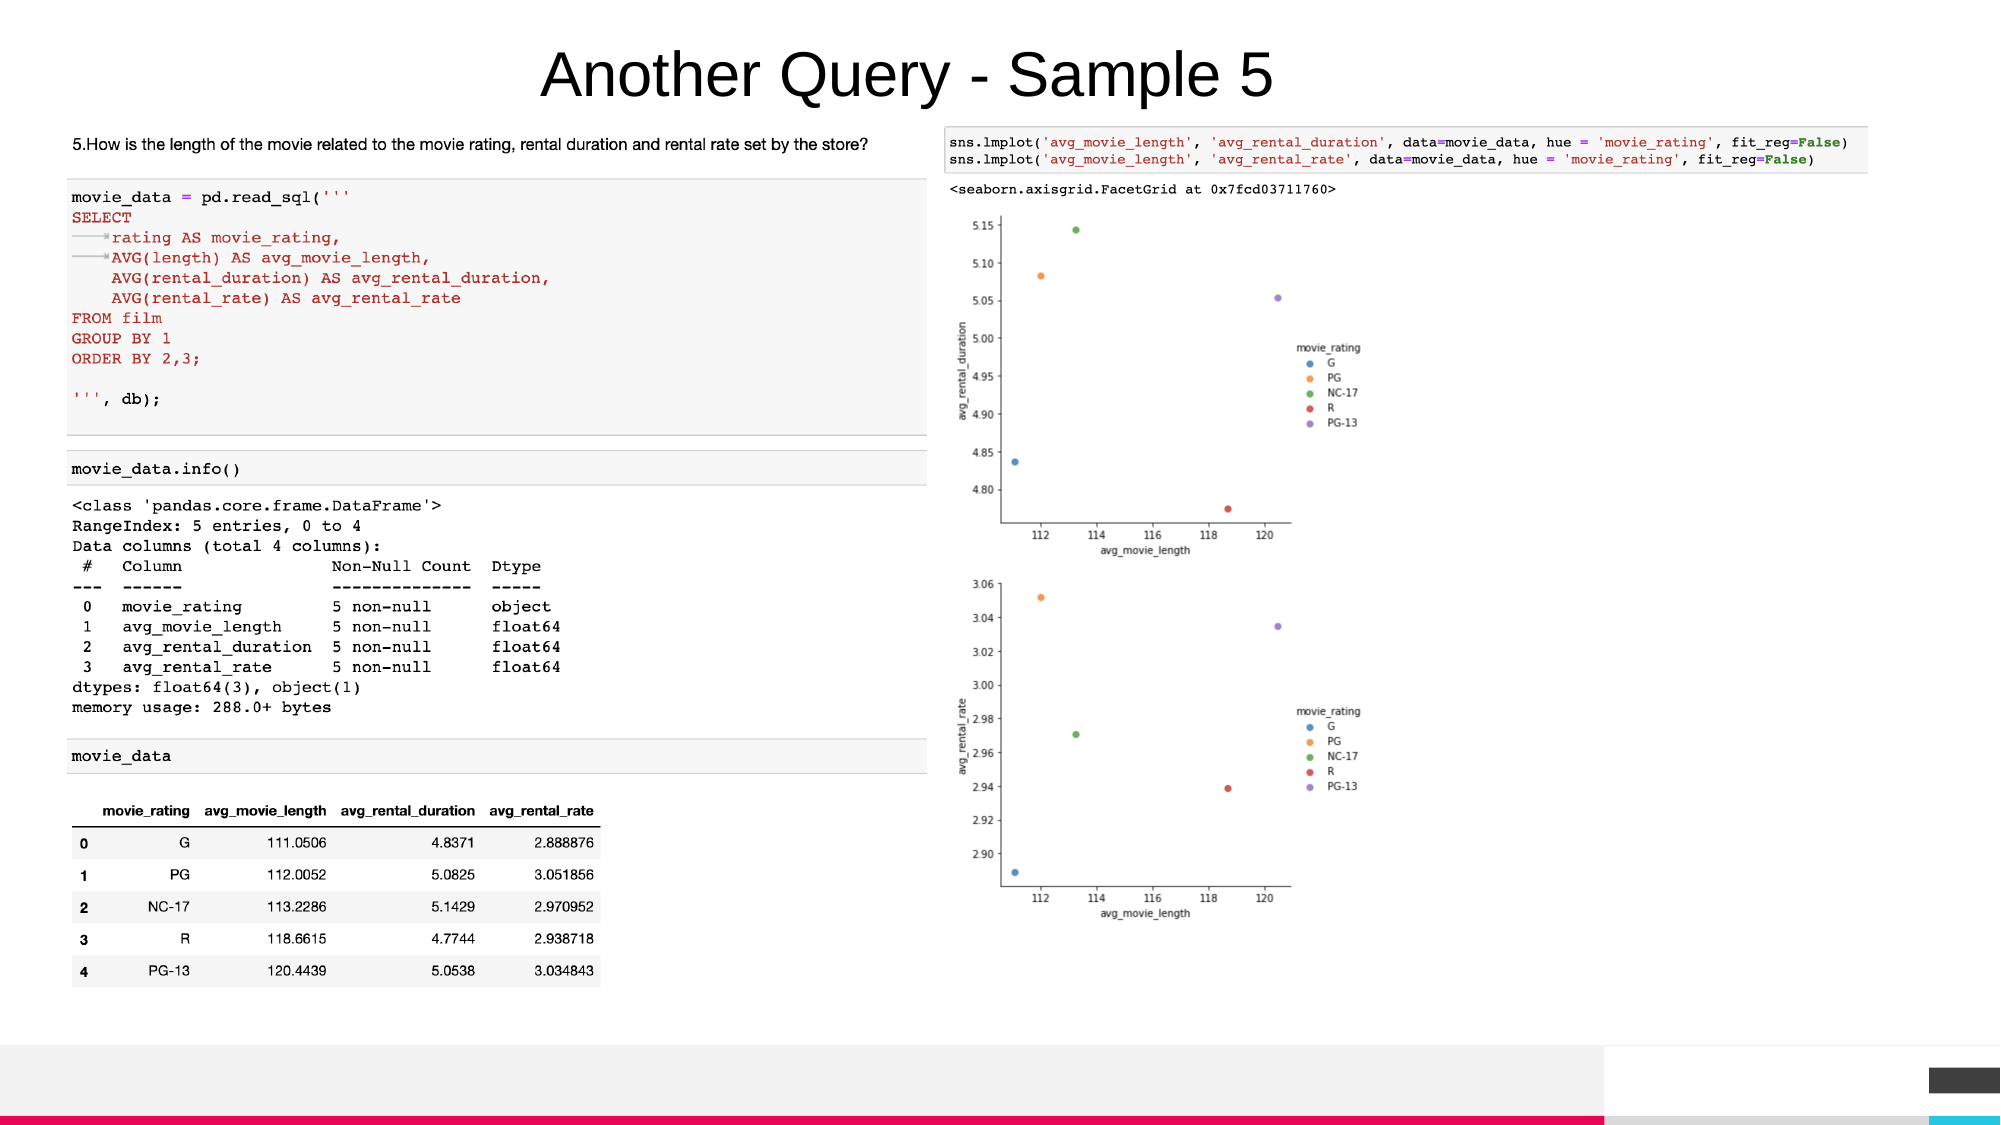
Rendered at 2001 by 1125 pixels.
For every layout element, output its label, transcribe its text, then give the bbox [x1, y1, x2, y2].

title Another Query - Sample 5 [539, 34, 1400, 107]
picture [944, 126, 1869, 935]
picture [67, 119, 927, 1006]
slide_number [1928, 1067, 2000, 1094]
